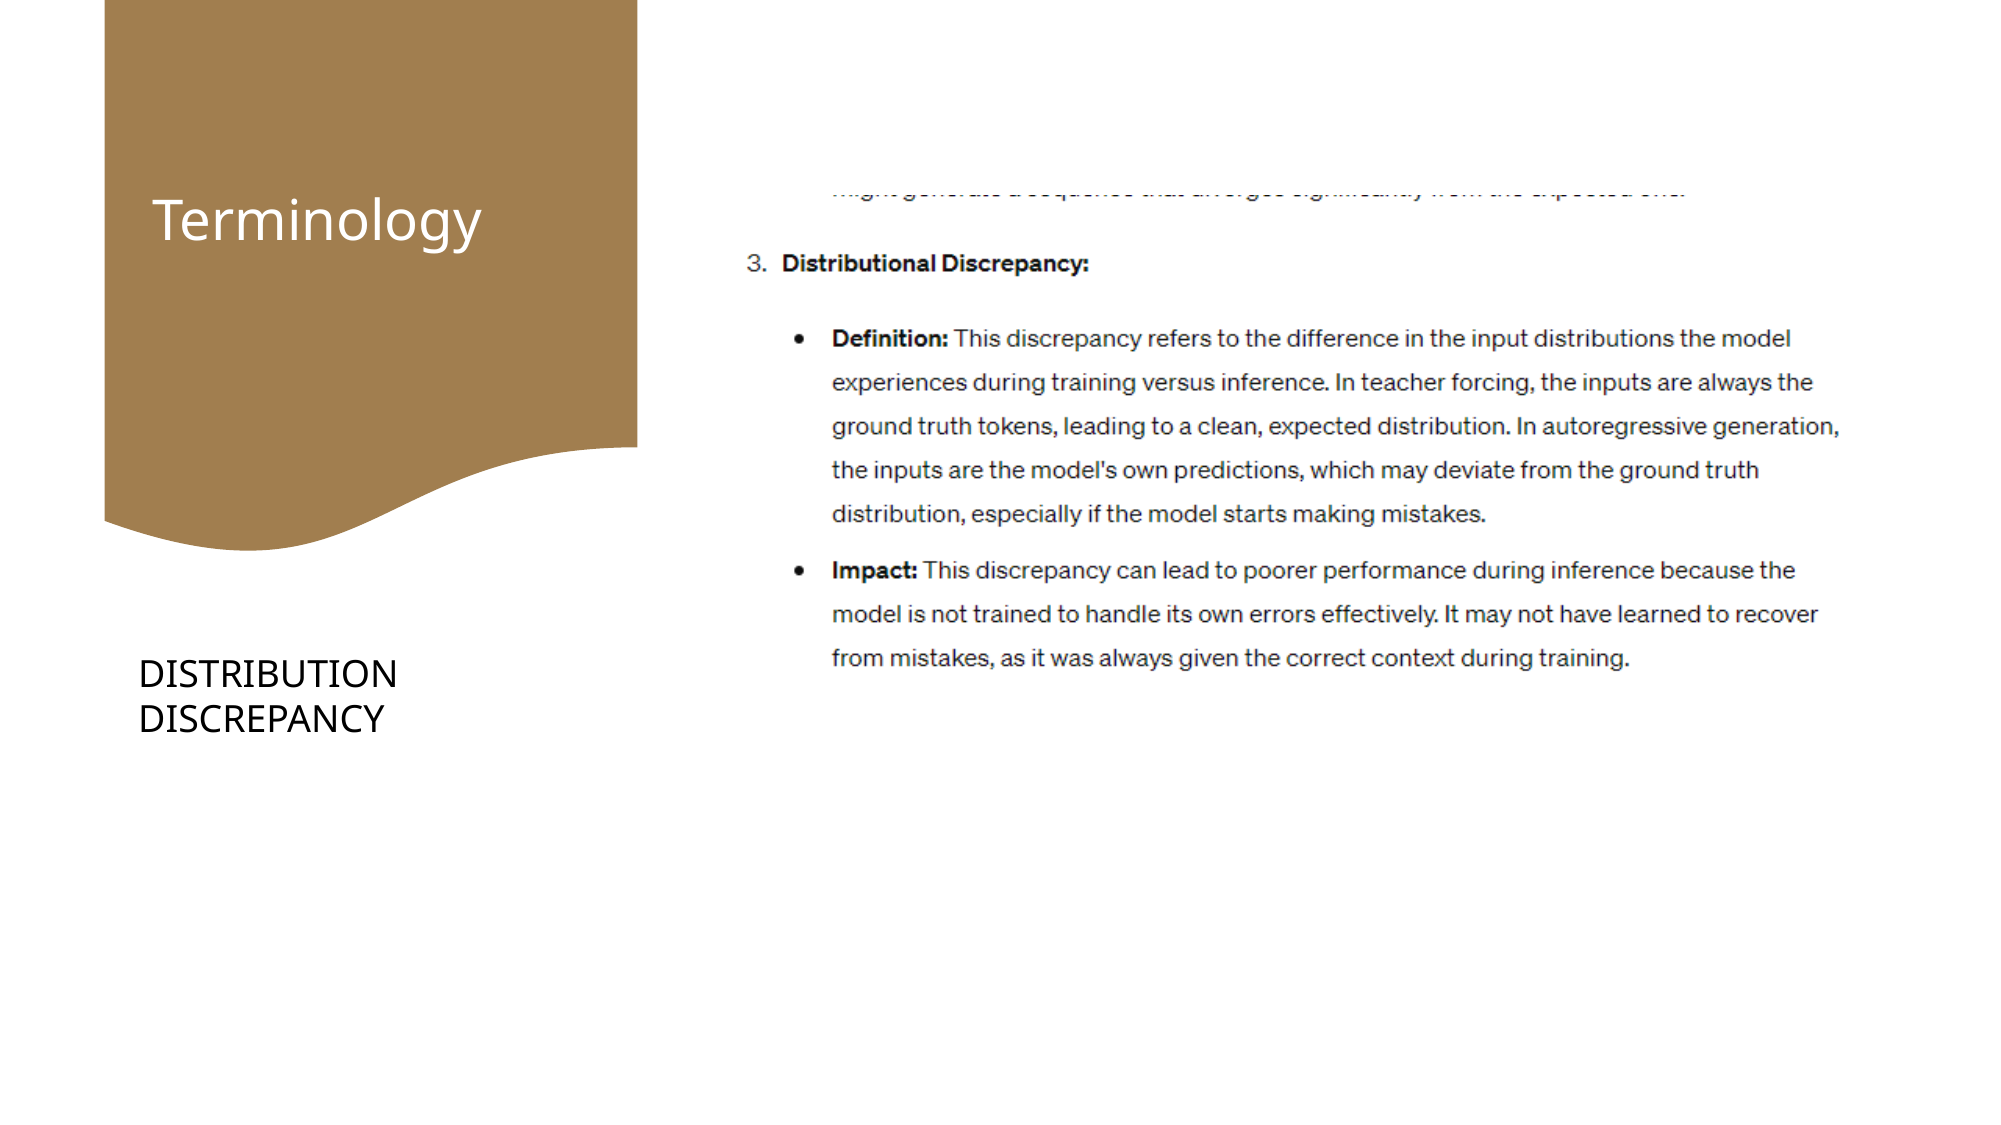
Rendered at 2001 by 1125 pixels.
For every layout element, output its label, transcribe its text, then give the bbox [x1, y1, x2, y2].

picture [703, 195, 1960, 705]
text_box [103, 0, 640, 553]
text_box DISTRIBUTION DISCREPANCY [123, 642, 660, 748]
title Terminology [137, 28, 604, 417]
